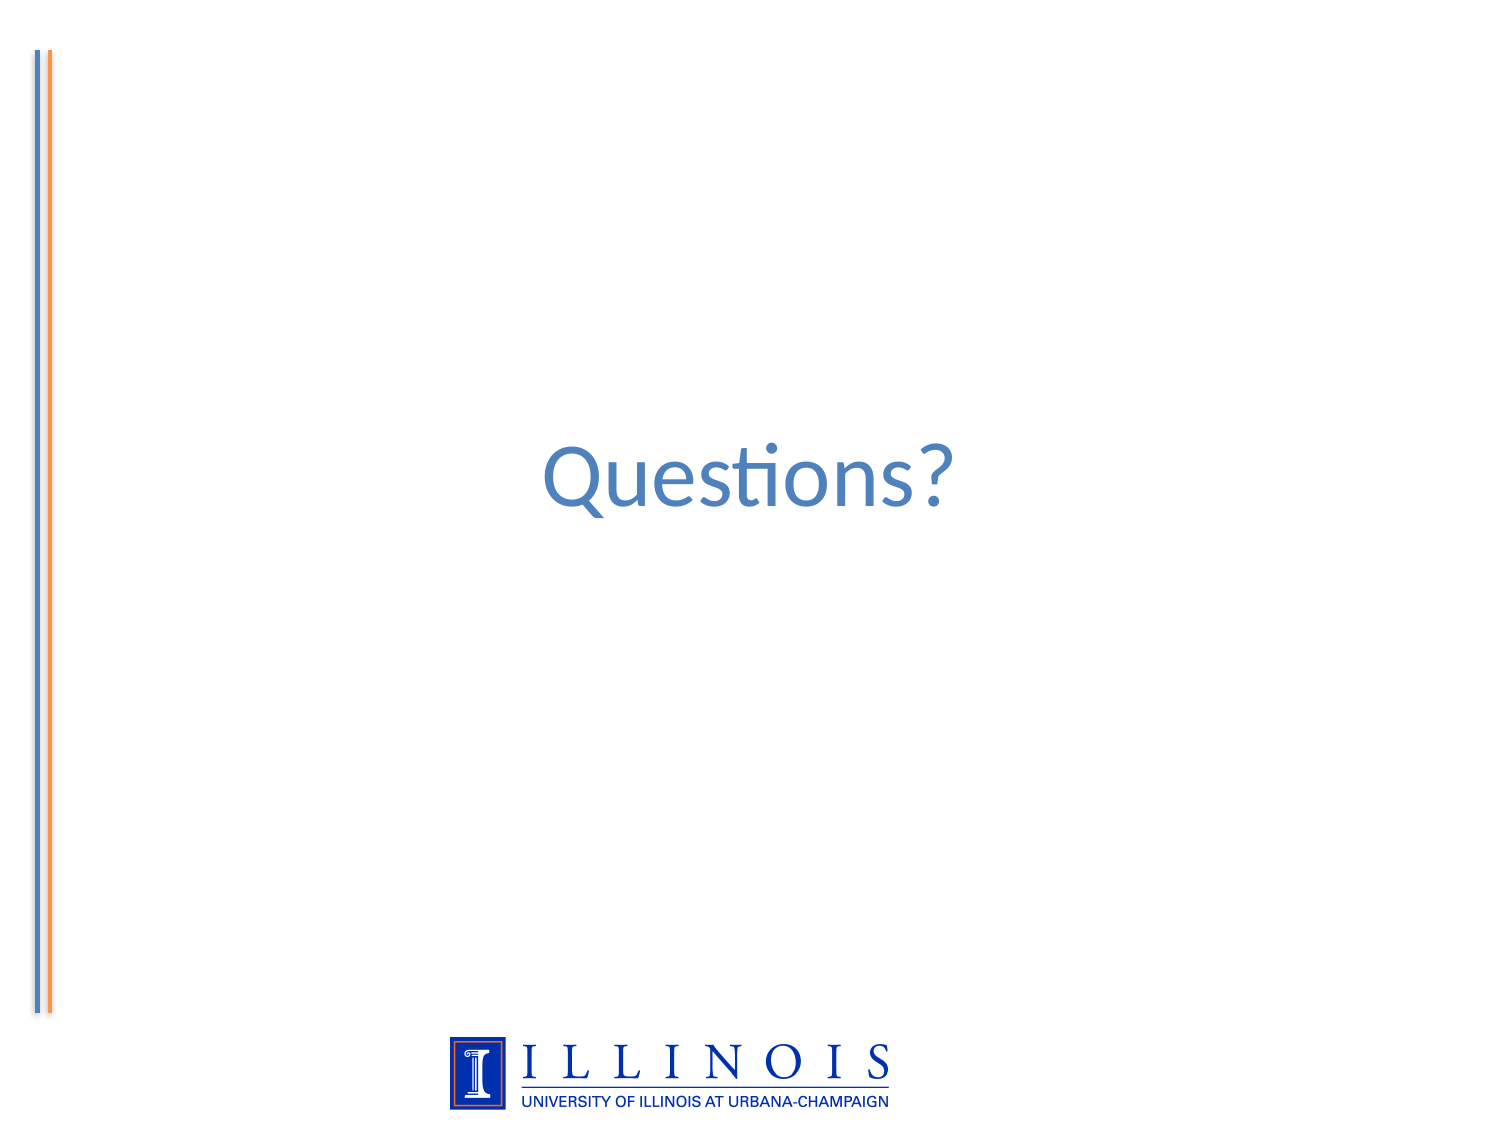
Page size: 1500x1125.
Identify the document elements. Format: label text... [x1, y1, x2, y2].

title Questions? [112, 349, 1388, 591]
picture [450, 1037, 889, 1110]
